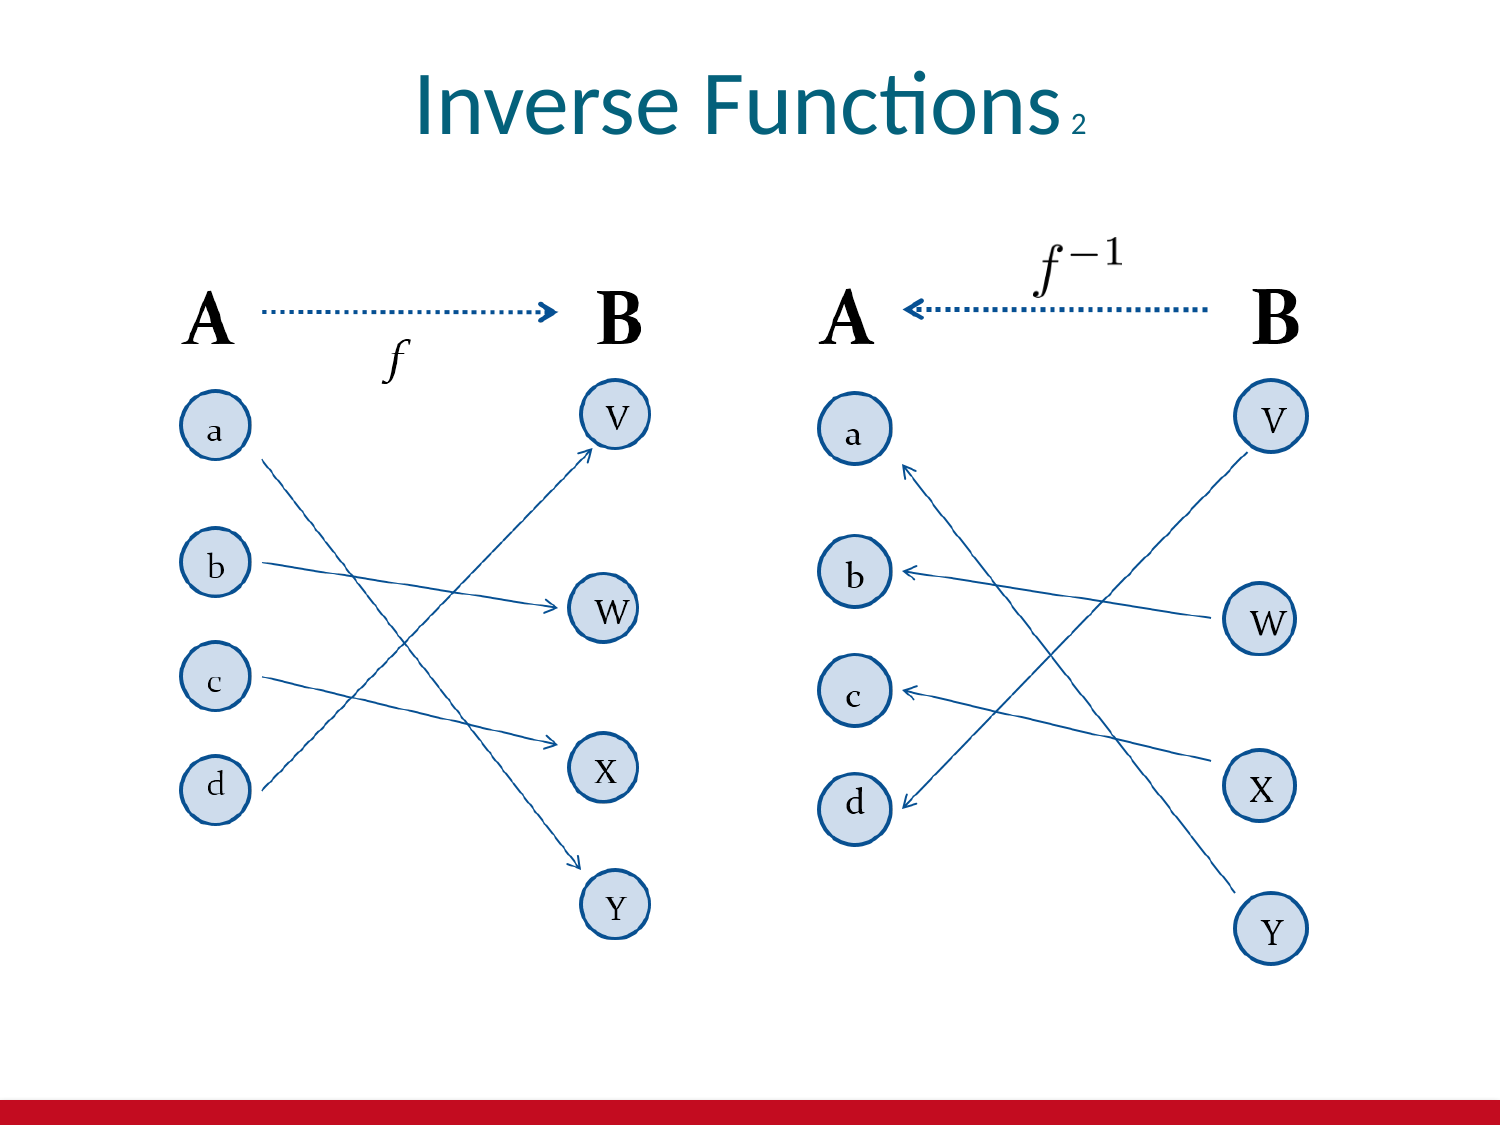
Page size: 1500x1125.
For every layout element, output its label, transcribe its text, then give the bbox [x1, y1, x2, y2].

title Inverse Functions 2 [0, 0, 1500, 195]
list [773, 237, 1351, 976]
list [137, 249, 691, 951]
